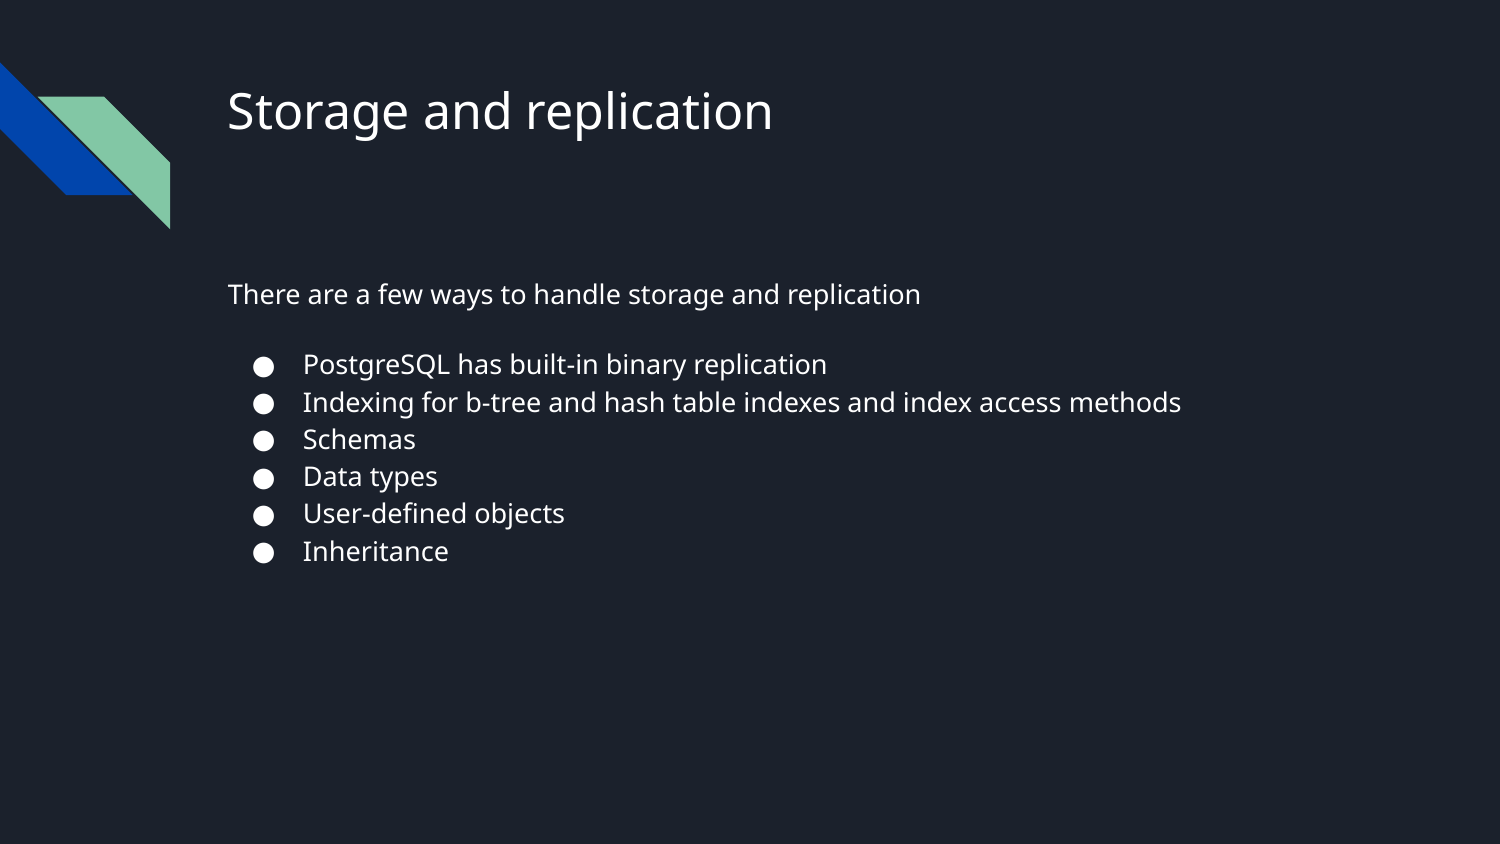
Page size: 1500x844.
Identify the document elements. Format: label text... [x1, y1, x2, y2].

title Storage and replication [212, 64, 1368, 215]
list There are a few ways to handle storage and replication PostgreSQL has built-in binary replication Indexing for b-tree and hash table indexes and index access methods Schemas Data types User-defined objects Inheritance [212, 257, 1368, 735]
